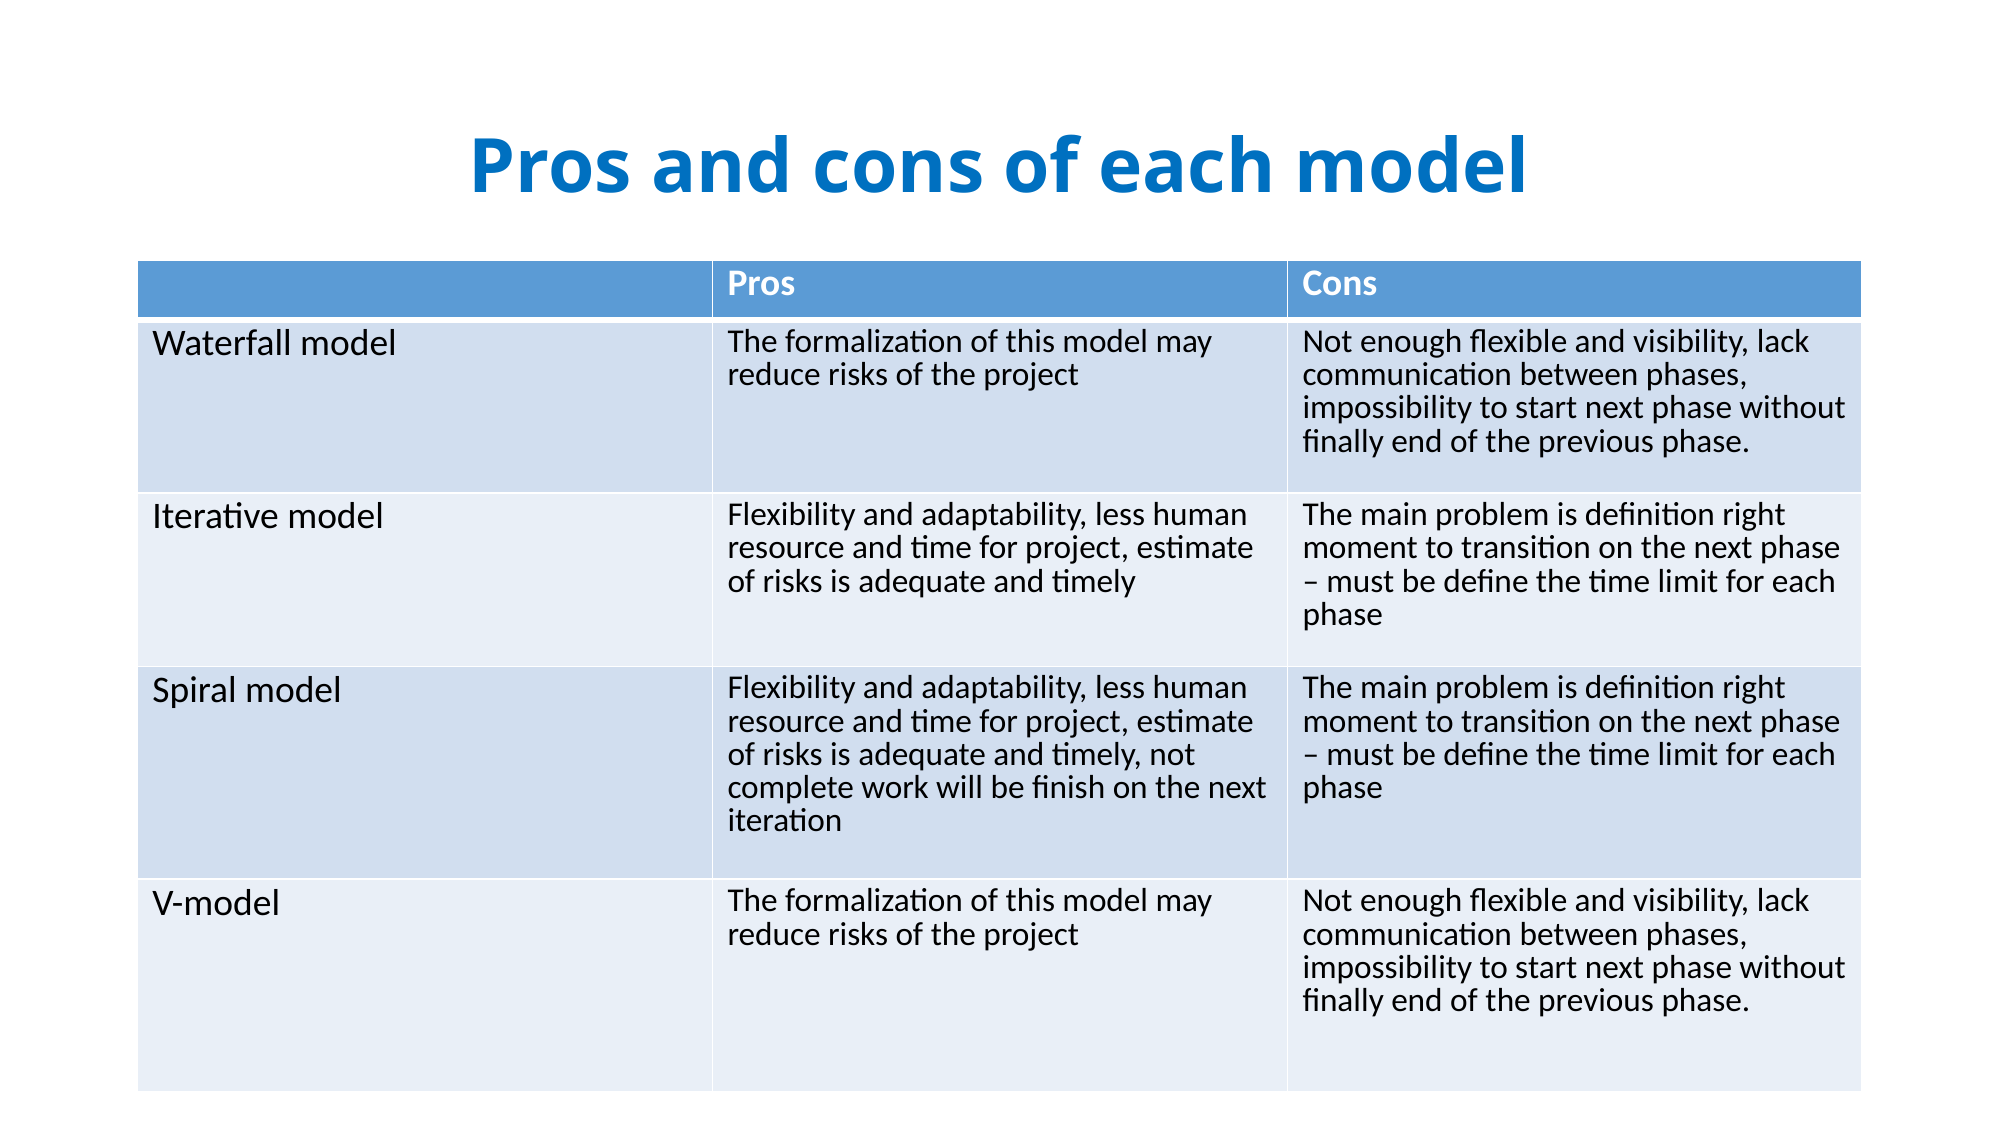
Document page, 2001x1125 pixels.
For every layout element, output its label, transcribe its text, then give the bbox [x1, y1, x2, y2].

table_cell Flexibility and adaptability, less human resource and time for project, estimate of risks is adequate and timely [713, 494, 1287, 666]
table_cell Waterfall model [138, 323, 712, 492]
table_cell Flexibility and adaptability, less human resource and time for project, estimate of risks is adequate and timely, not complete work will be finish on the next iteration [713, 667, 1287, 878]
table_cell Spiral model [138, 667, 712, 878]
table_cell Not enough flexible and visibility, lack communication between phases, impossibility to start next phase without finally end of the previous phase. [1288, 880, 1861, 1091]
table_cell Iterative model [138, 494, 712, 666]
table_cell The formalization of this model may reduce risks of the project [713, 323, 1287, 492]
table_header Cons [1288, 261, 1861, 317]
table_cell The formalization of this model may reduce risks of the project [713, 880, 1287, 1091]
table_cell The main problem is definition right moment to transition on the next phase – must be define the time limit for each phase [1288, 667, 1861, 878]
table_cell V-model [138, 880, 712, 1091]
table_cell The main problem is definition right moment to transition on the next phase – must be define the time limit for each phase [1288, 494, 1861, 666]
title Pros and cons of each model [137, 59, 1863, 259]
table_cell Not enough flexible and visibility, lack communication between phases, impossibility to start next phase without finally end of the previous phase. [1288, 323, 1861, 492]
table_header [138, 261, 712, 317]
table_header Pros [713, 261, 1287, 317]
